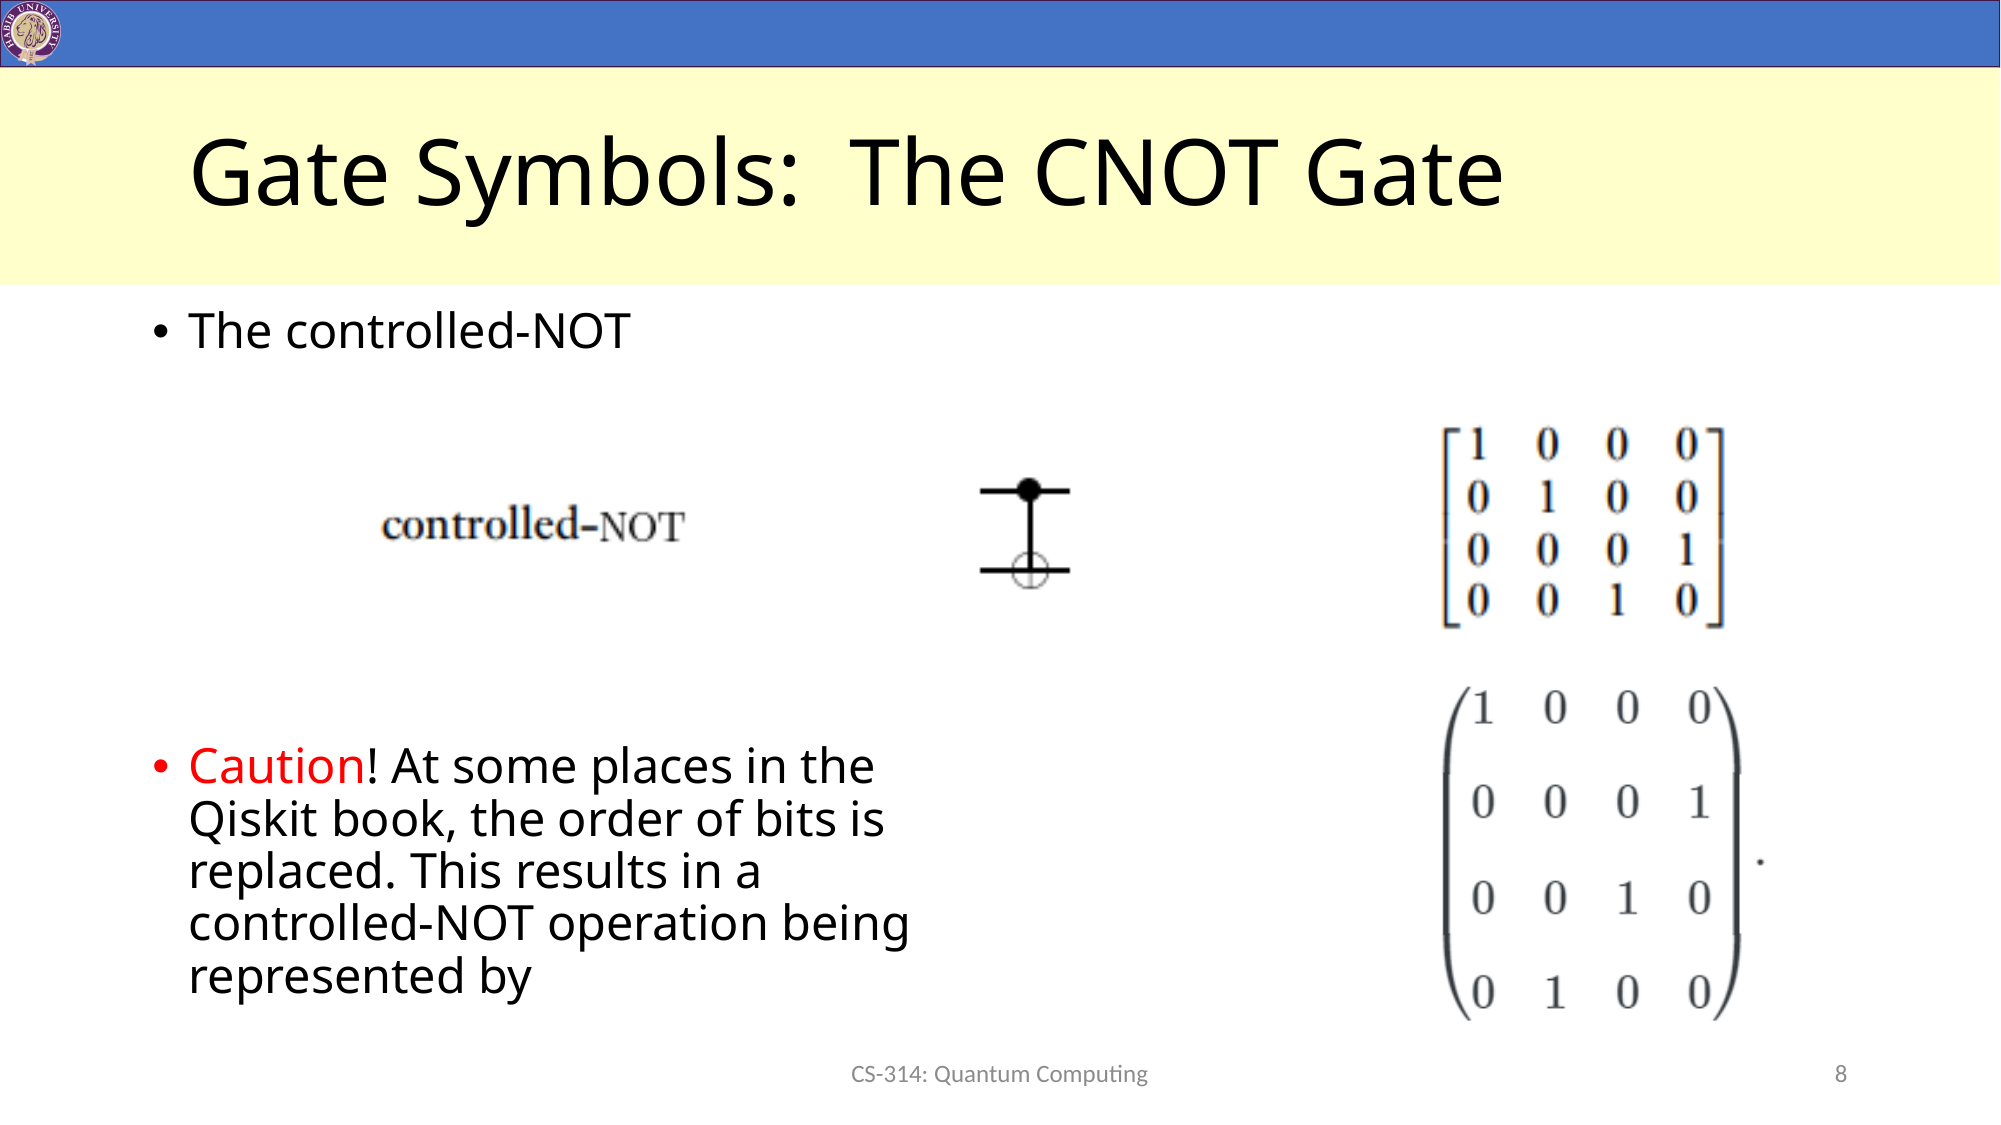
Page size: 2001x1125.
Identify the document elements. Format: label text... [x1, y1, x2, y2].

slide_number 8 [1412, 1042, 1863, 1103]
picture [340, 381, 1833, 640]
picture [1, 0, 62, 67]
picture [1412, 675, 1773, 1028]
title Gate Symbols: The CNOT Gate [0, 67, 2000, 285]
list The controlled-NOT Caution! At some places in the Qiskit book, the order of bits is replaced. This results in a controlled-NOT operation being represented by [137, 299, 981, 1014]
footer CS-314: Quantum Computing [662, 1042, 1338, 1103]
